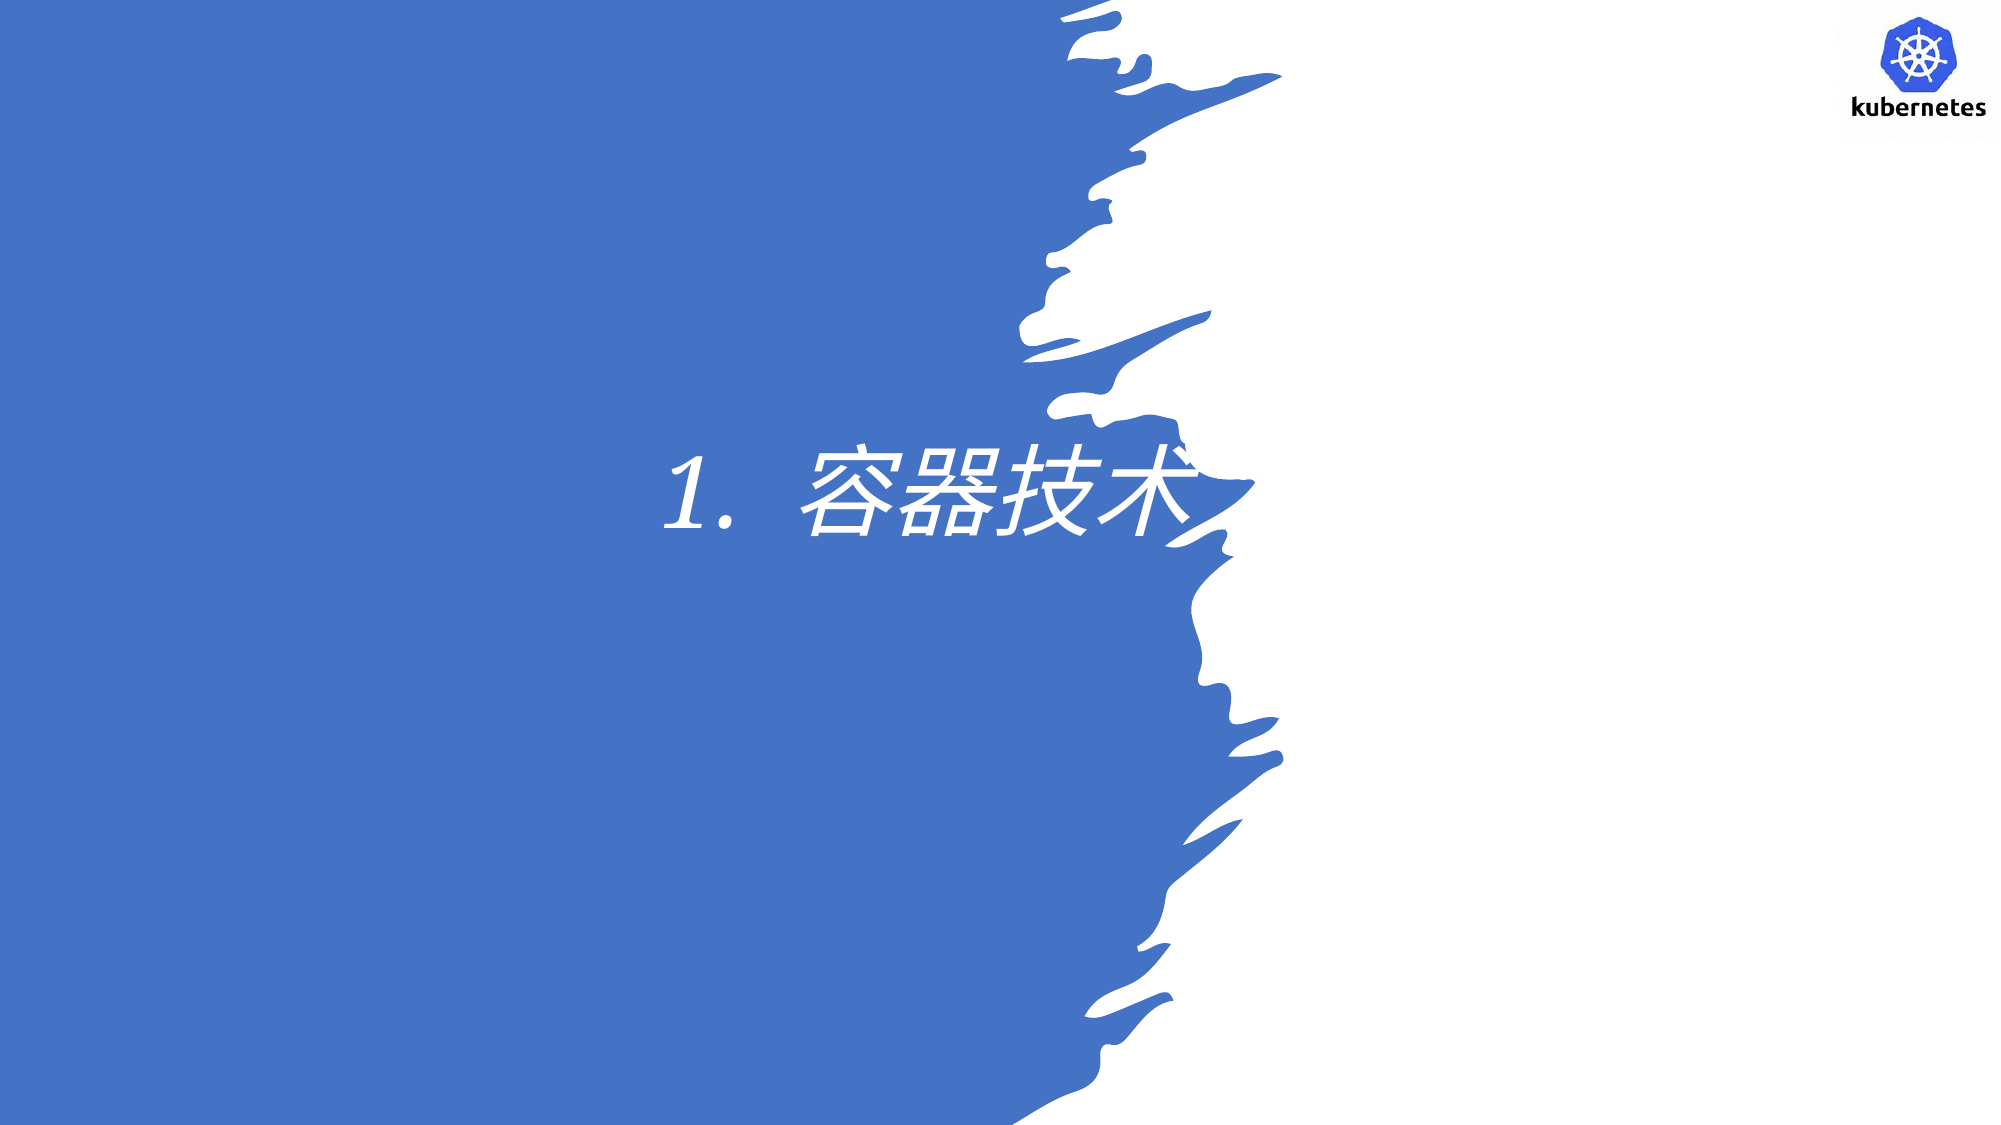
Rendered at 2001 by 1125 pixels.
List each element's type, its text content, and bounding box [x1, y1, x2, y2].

picture [1837, 0, 2000, 140]
title 1. 容器技术 [201, 375, 1650, 602]
